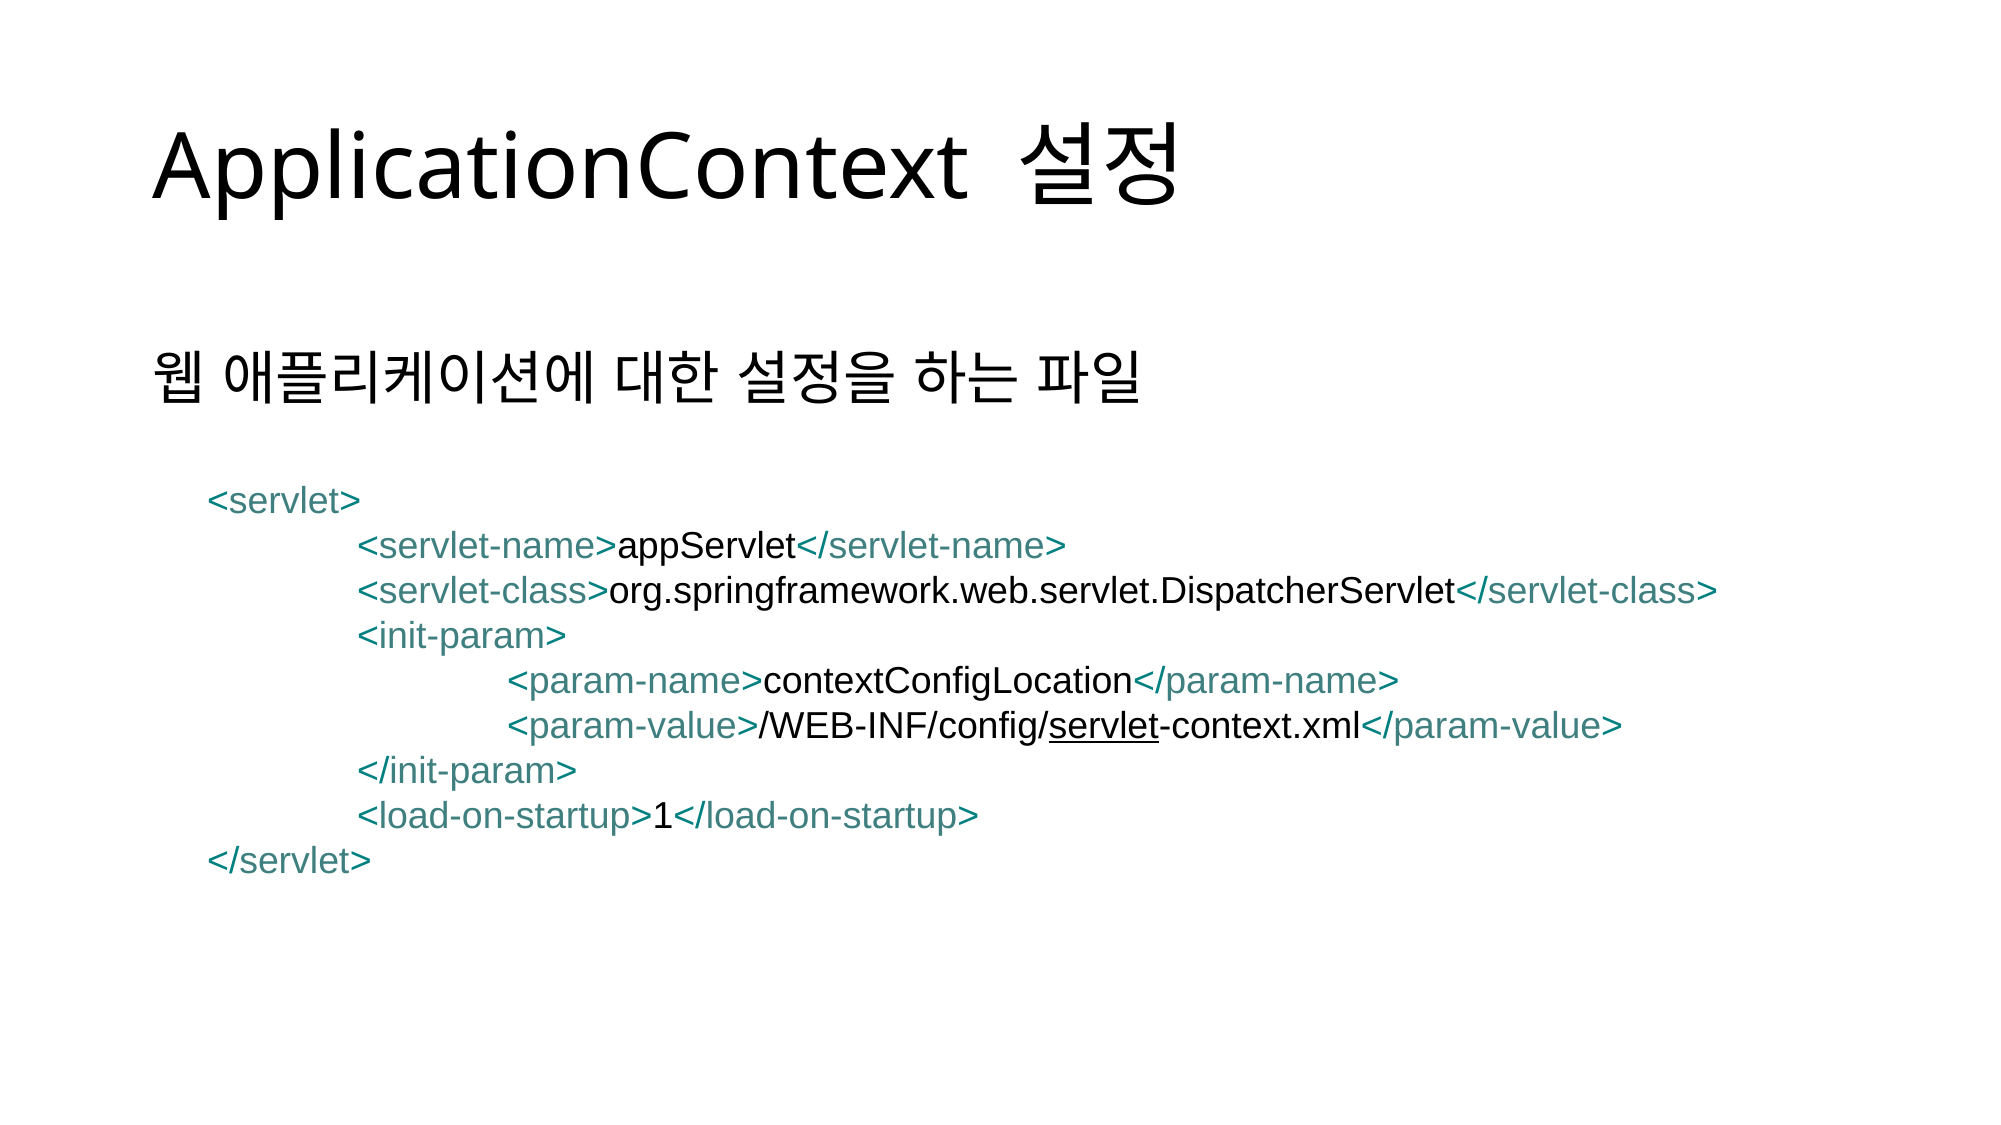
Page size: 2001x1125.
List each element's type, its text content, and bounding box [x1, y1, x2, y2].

list 웹 애플리케이션에 대한 설정을 하는 파일 [137, 299, 1863, 1014]
title ApplicationContext 설정 [137, 59, 1863, 278]
text_box <servlet> <servlet-name>appServlet</servlet-name> <servlet-class>org.springframework.web.servlet.DispatcherServlet</servlet-class> <init-param> <param-name>contextConfigLocation</param-name> <param-value>/WEB-INF/config/servlet-context.xml</param-value> </init-param> <load-on-startup>1</load-on-startup> </servlet> [192, 468, 1875, 889]
